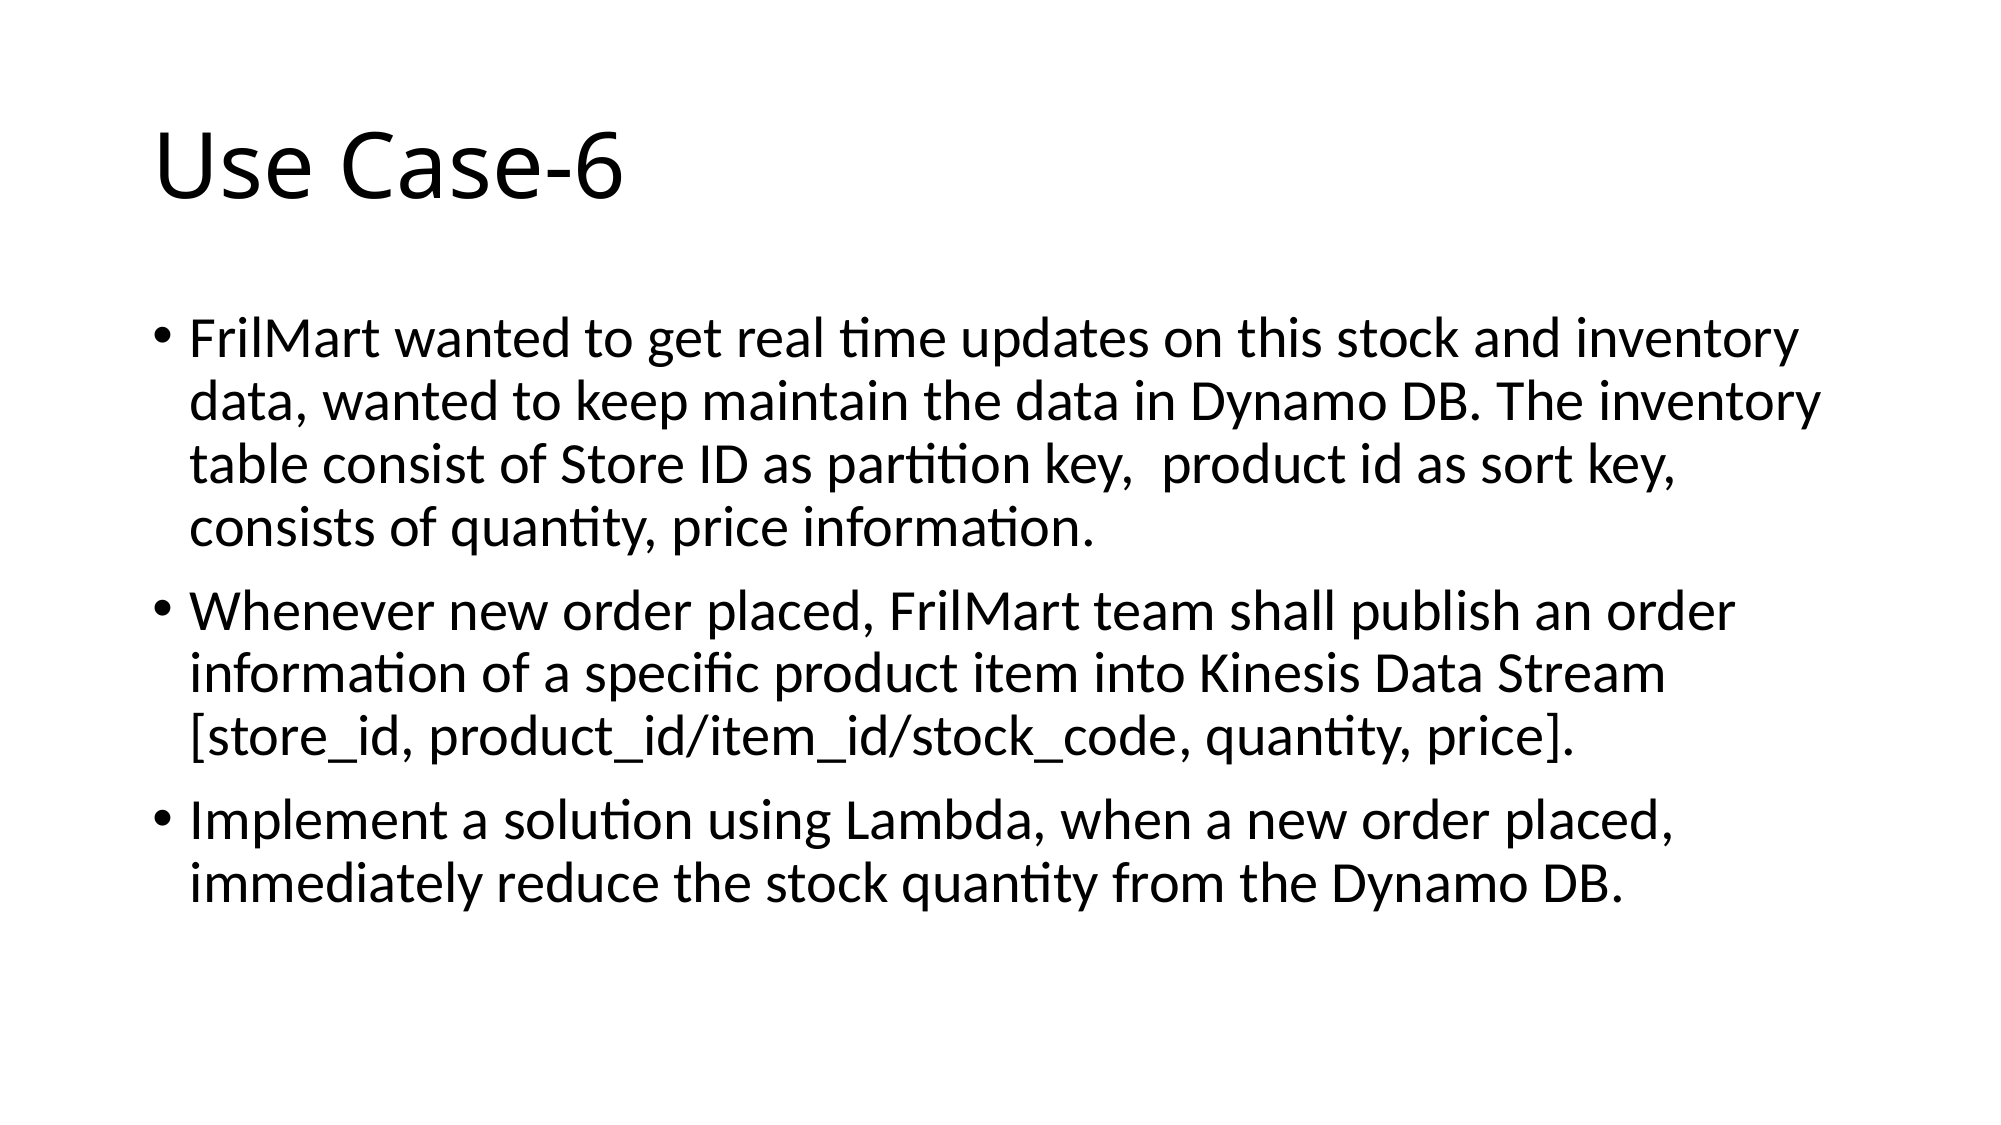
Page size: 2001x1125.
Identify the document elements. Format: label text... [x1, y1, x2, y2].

list FrilMart wanted to get real time updates on this stock and inventory data, wanted to keep maintain the data in Dynamo DB. The inventory table consist of Store ID as partition key, product id as sort key, consists of quantity, price information. Whenever new order placed, FrilMart team shall publish an order information of a specific product item into Kinesis Data Stream [store_id, product_id/item_id/stock_code, quantity, price]. Implement a solution using Lambda, when a new order placed, immediately reduce the stock quantity from the Dynamo DB. [137, 299, 1863, 1014]
title Use Case-6 [137, 59, 1863, 278]
